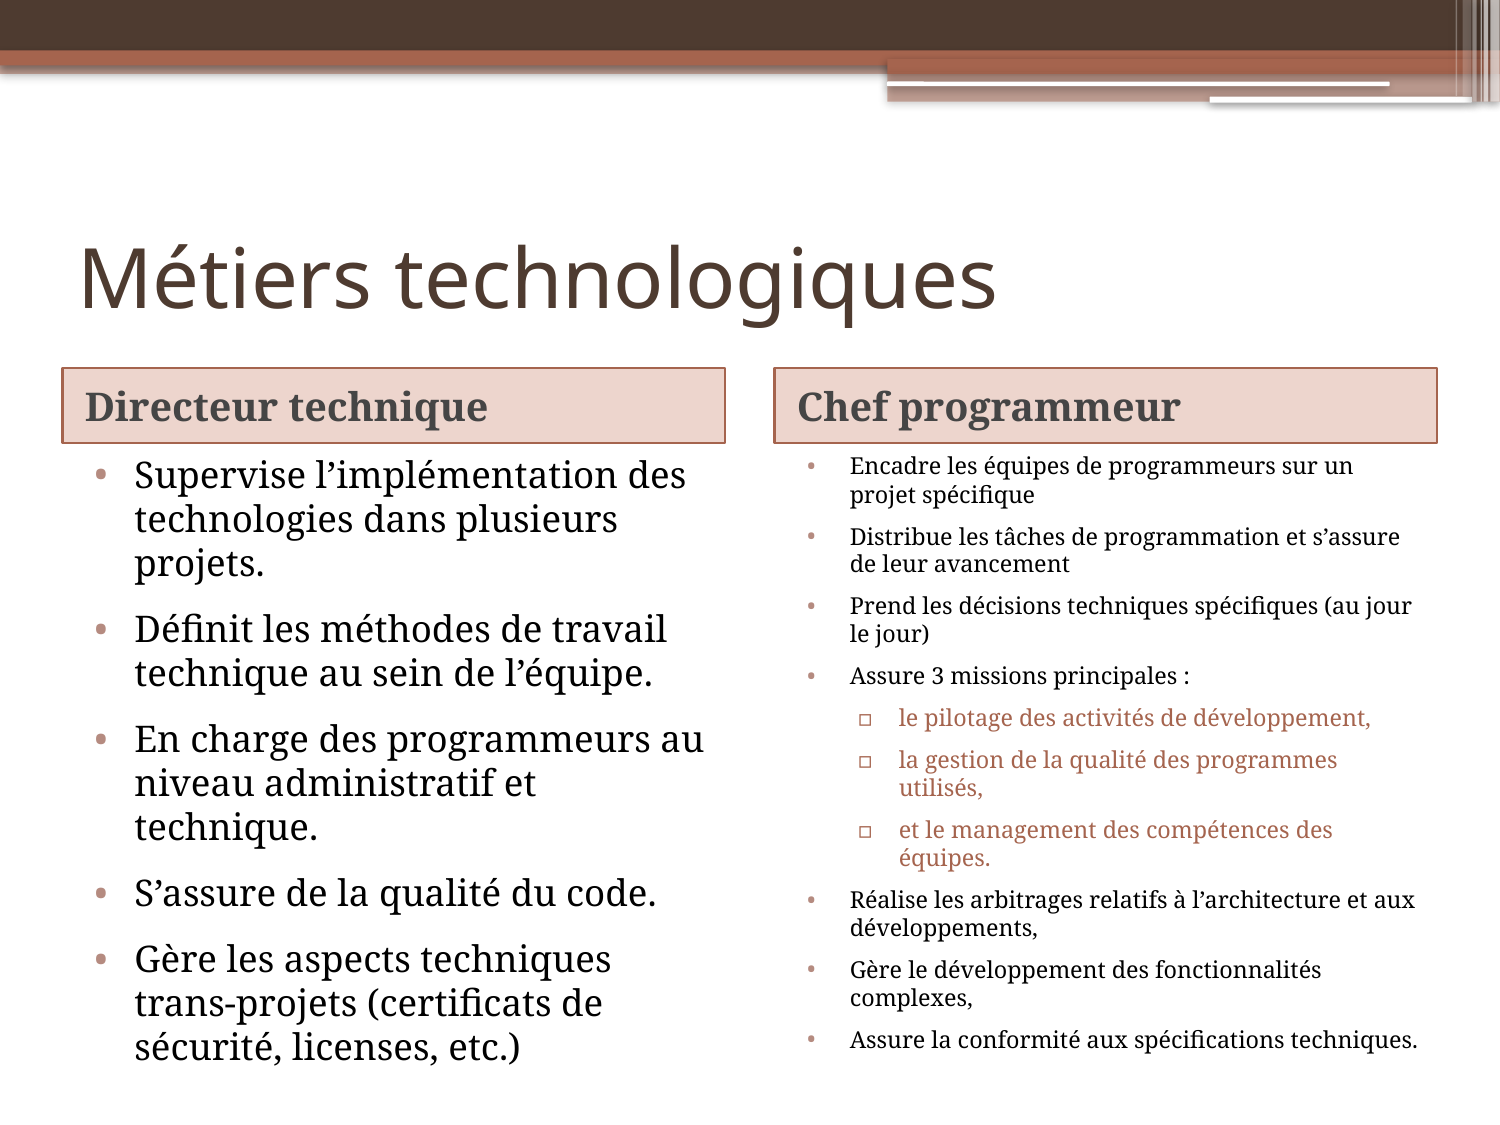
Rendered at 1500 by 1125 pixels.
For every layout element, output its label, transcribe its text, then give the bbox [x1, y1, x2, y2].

title Métiers technologiques [62, 187, 1438, 363]
list Chef programmeur [773, 367, 1438, 444]
list Encadre les équipes de programmeurs sur un projet spécifique Distribue les tâches de programmation et s’assure de leur avancement Prend les décisions techniques spécifiques (au jour le jour) Assure 3 missions principales : le pilotage des activités de développement, la gestion de la qualité des programmes utilisés, et le management des compétences des équipes. Réalise les arbitrages relatifs à l’architecture et aux développements, Gère le développement des fonctionnalités complexes, Assure la conformité aux spécifications techniques. [773, 444, 1437, 1082]
list Supervise l’implémentation des technologies dans plusieurs projets. Définit les méthodes de travail technique au sein de l’équipe. En charge des programmeurs au niveau administratif et technique. S’assure de la qualité du code. Gère les aspects techniques trans-projets (certificats de sécurité, licenses, etc.) [62, 444, 726, 1082]
list Directeur technique [61, 367, 726, 444]
